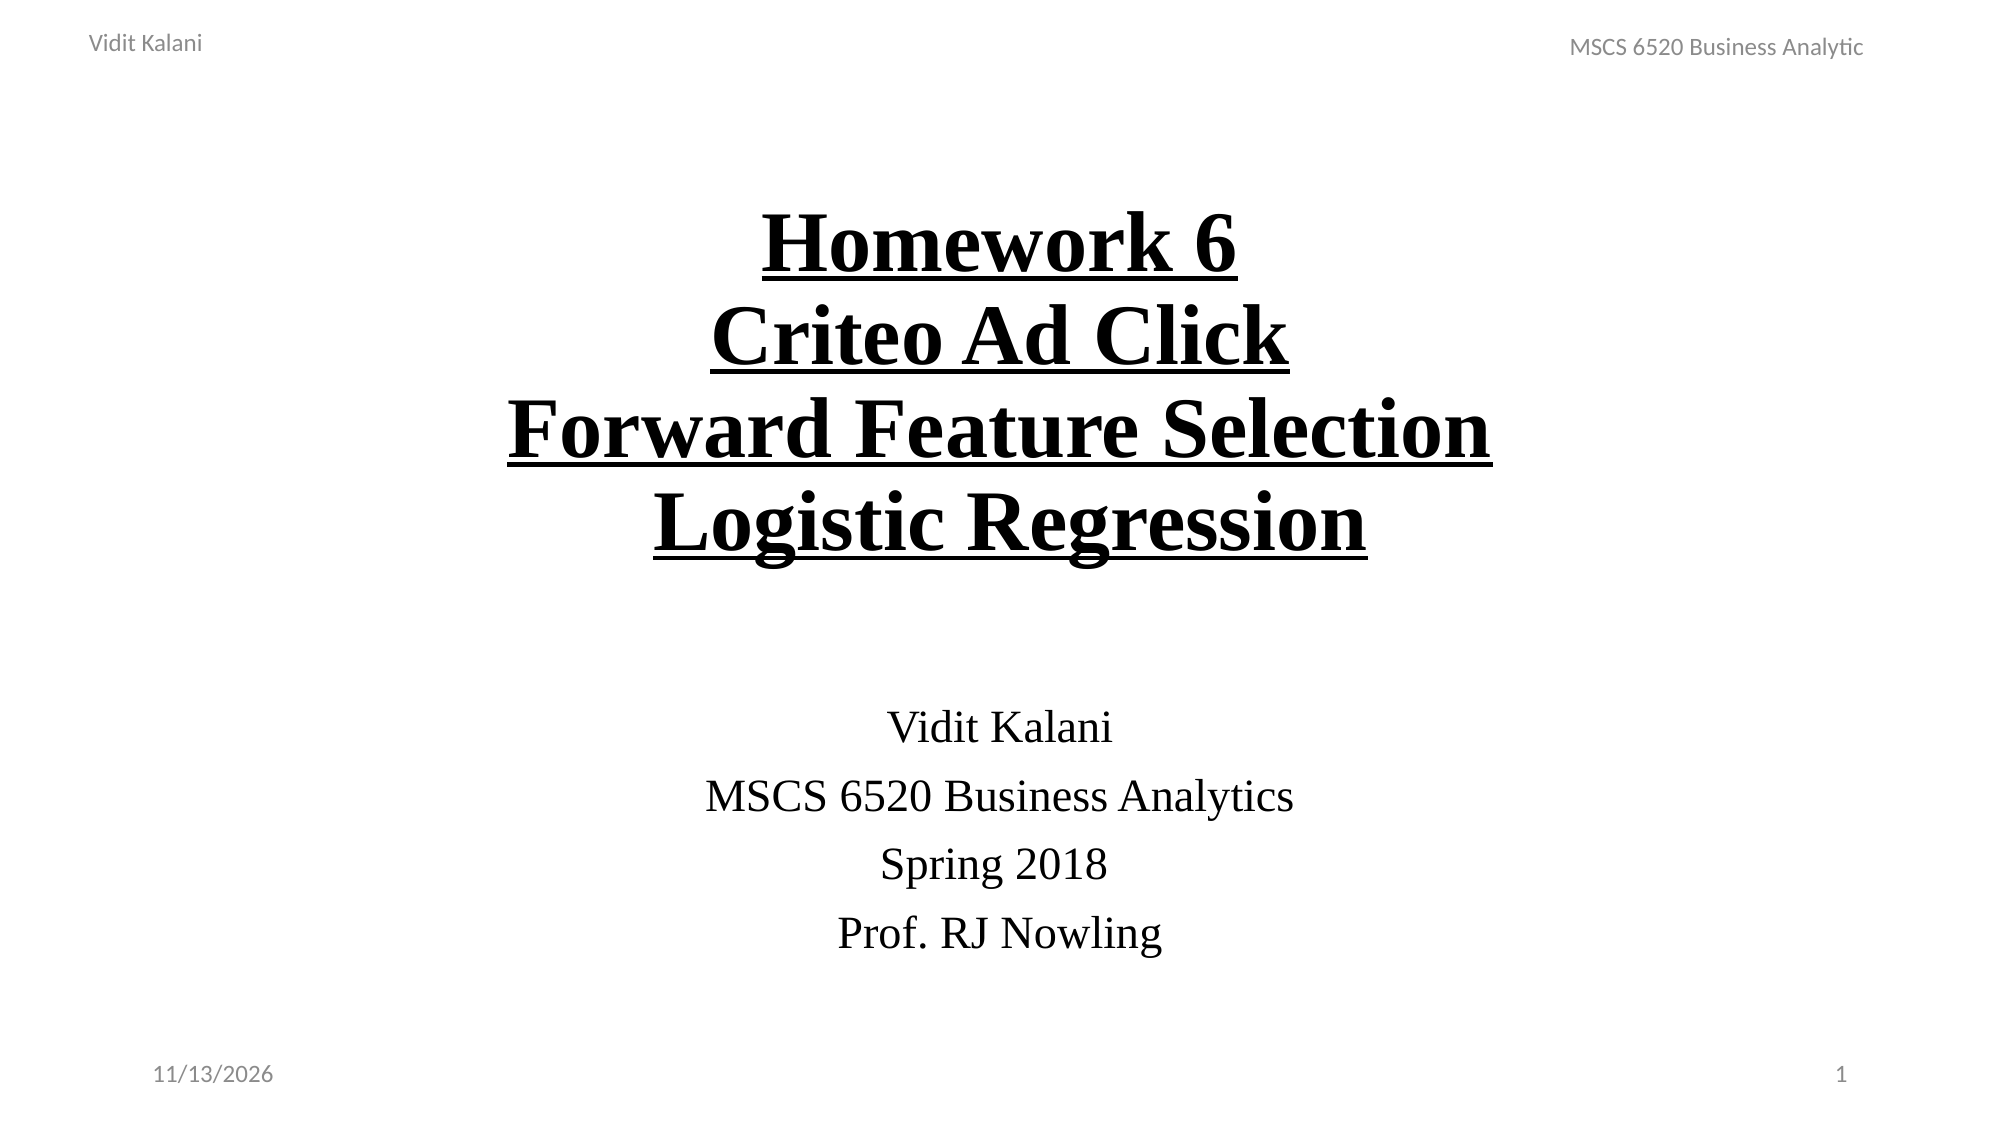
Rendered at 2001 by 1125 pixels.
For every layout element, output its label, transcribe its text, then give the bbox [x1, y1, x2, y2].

title Homework 6 Criteo Ad Click Forward Feature Selection Logistic Regression [249, 185, 1750, 577]
text_box MSCS 6520 Business Analytic [1554, 15, 2000, 76]
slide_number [137, 1042, 588, 1103]
text_box Vidit Kalani [73, 11, 524, 72]
subtitle Vidit Kalani MSCS 6520 Business Analytics Spring 2018 Prof. RJ Nowling [249, 695, 1750, 967]
slide_number 1 [1412, 1042, 1863, 1103]
